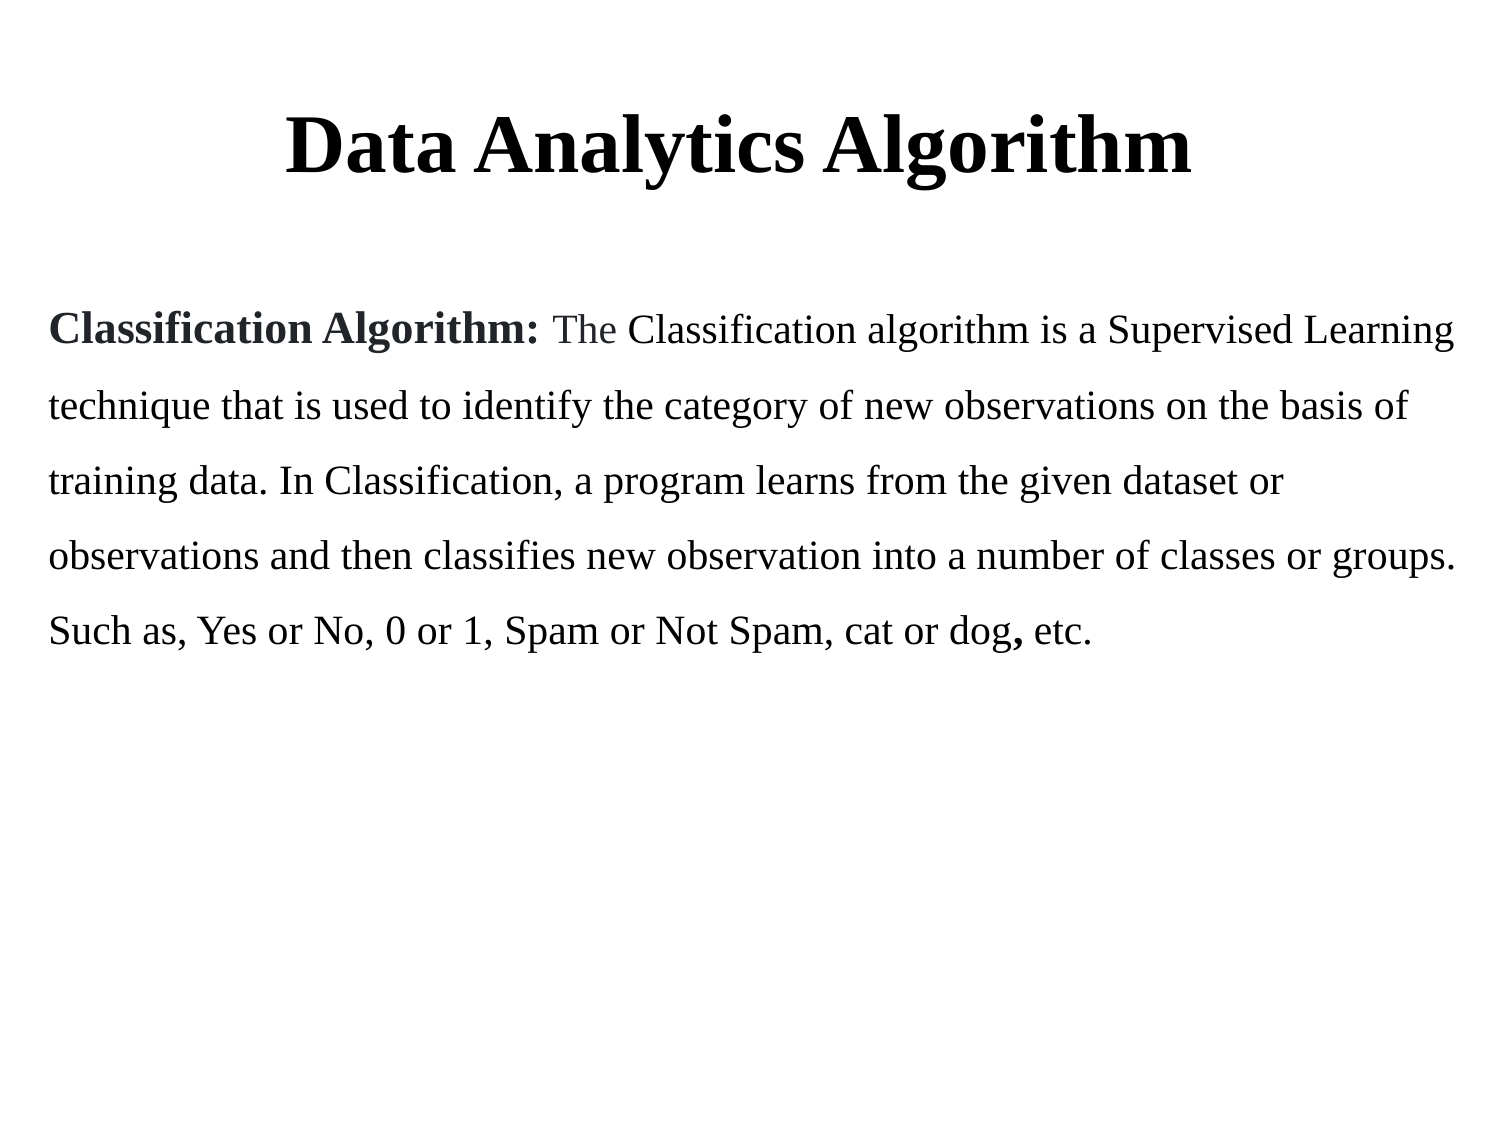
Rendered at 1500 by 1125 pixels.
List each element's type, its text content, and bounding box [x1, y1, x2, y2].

title Data Analytics Algorithm [0, 45, 1500, 233]
list Classification Algorithm: The Classification algorithm is a Supervised Learning technique that is used to identify the category of new observations on the basis of training data. In Classification, a program learns from the given dataset or observations and then classifies new observation into a number of classes or groups. Such as, Yes or No, 0 or 1, Spam or Not Spam, cat or dog, etc. [0, 262, 1500, 1005]
